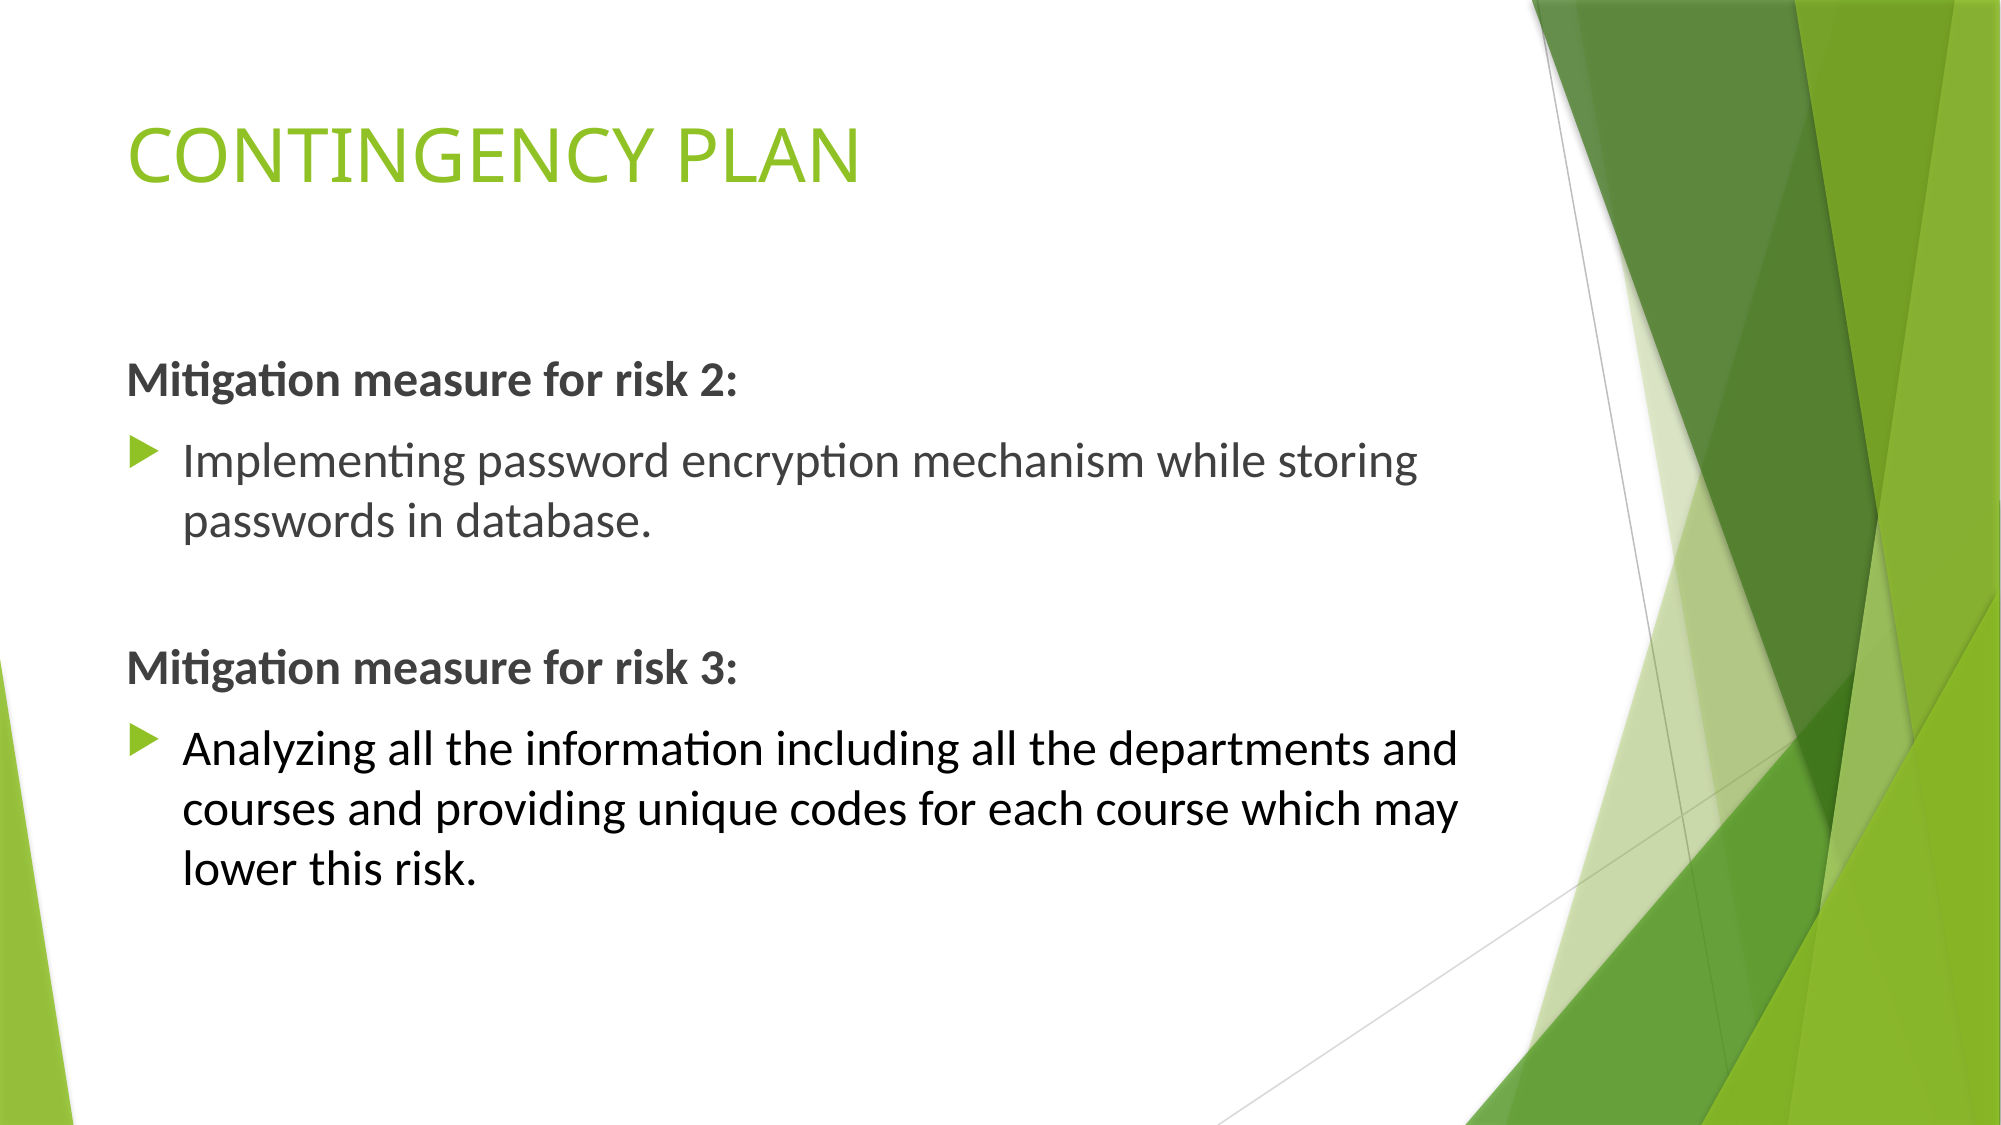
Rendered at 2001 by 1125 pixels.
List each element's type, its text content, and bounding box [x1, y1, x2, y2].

list Mitigation measure for risk 2: Implementing password encryption mechanism while storing passwords in database. Mitigation measure for risk 3: Analyzing all the information including all the departments and courses and providing unique codes for each course which may lower this risk. [111, 339, 1522, 991]
title CONTINGENCY PLAN [111, 99, 1522, 317]
